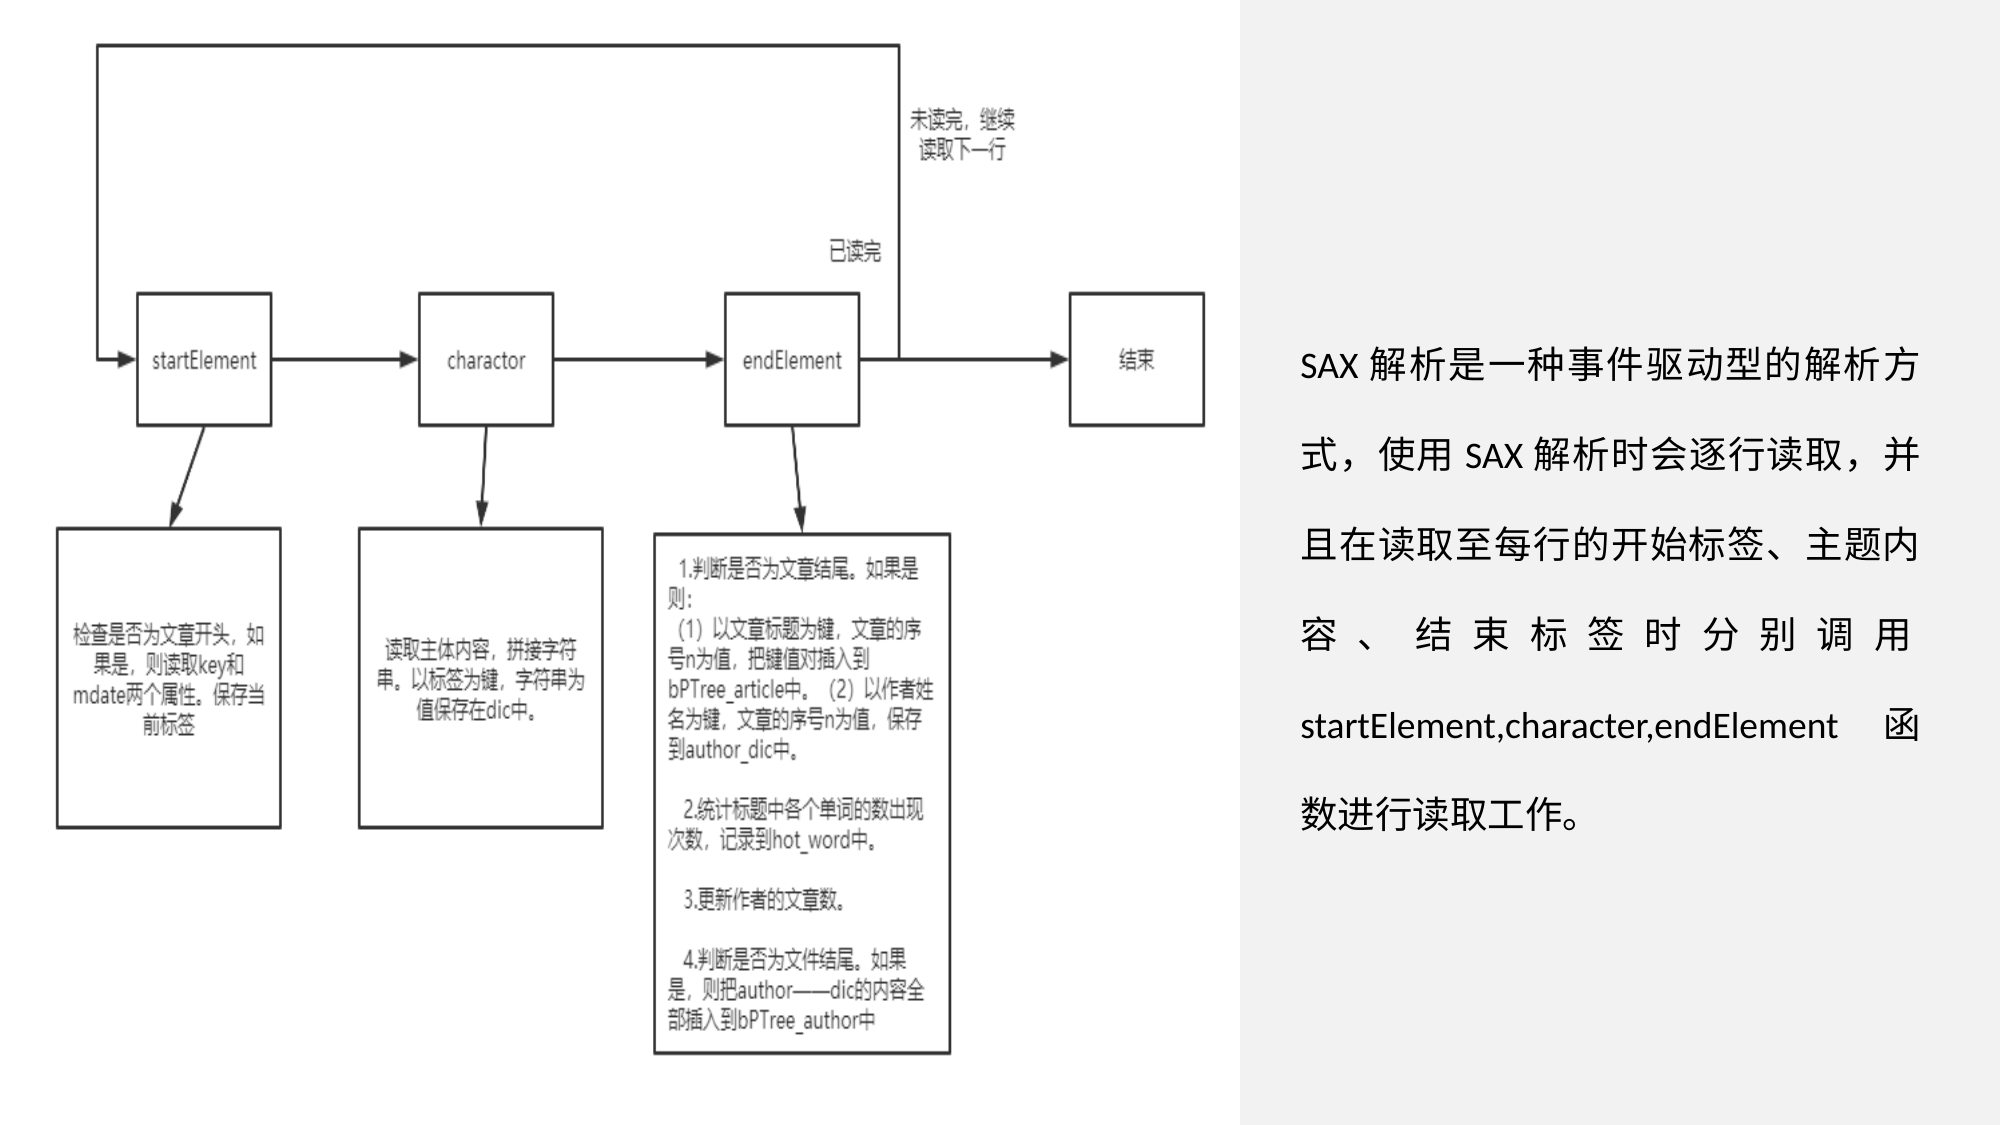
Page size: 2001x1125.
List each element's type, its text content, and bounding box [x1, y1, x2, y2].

picture [0, 0, 1240, 1125]
text_box SAX解析是一种事件驱动型的解析方式，使用SAX解析时会逐行读取，并且在读取至每行的开始标签、主题内容、结束标签时分别调用startElement,character,endElement函数进行读取工作。 [1285, 288, 1936, 844]
